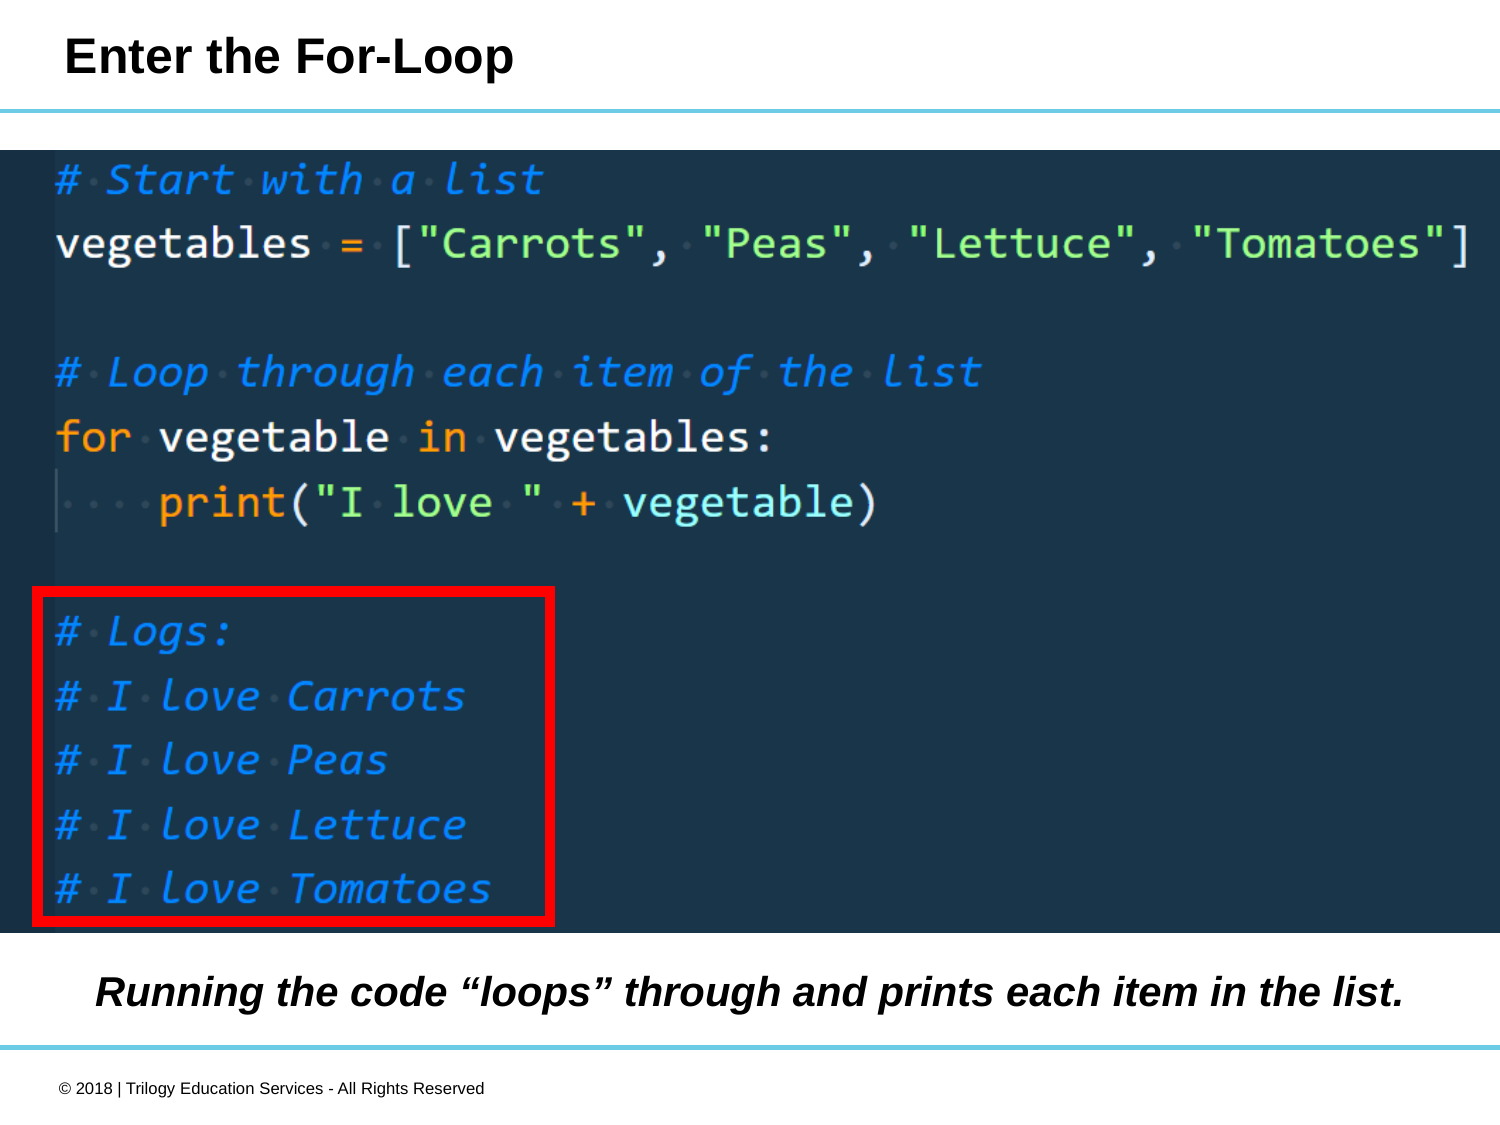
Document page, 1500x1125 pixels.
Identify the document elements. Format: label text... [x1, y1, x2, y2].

text_box Running the code “loops” through and prints each item in the list. [50, 941, 1450, 1038]
text_box Enter the For-Loop [49, 16, 1188, 91]
picture [0, 149, 1500, 933]
